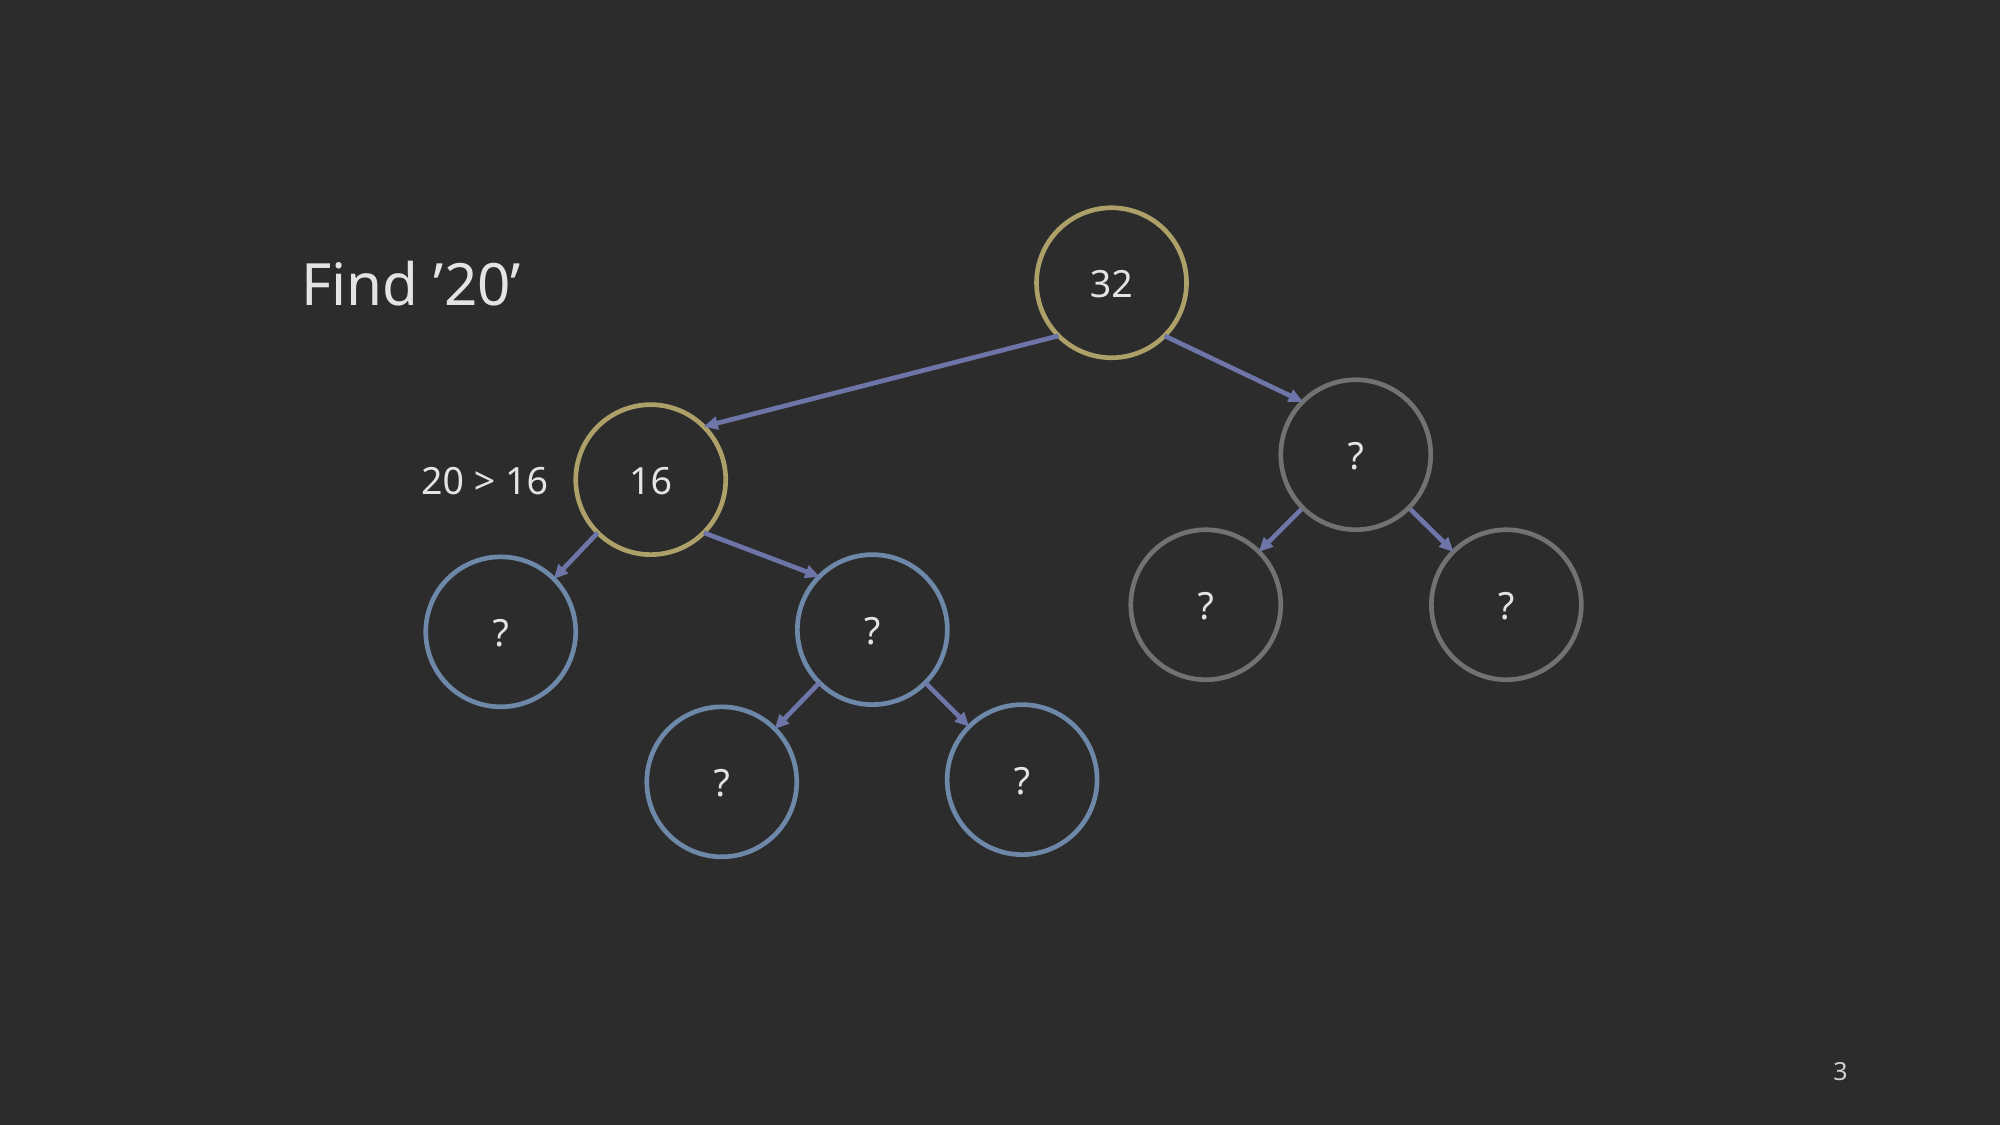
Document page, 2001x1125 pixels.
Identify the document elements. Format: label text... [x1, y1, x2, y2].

text_box 20 > 16 [406, 449, 563, 510]
text_box ? [1431, 529, 1582, 680]
text_box ? [646, 706, 797, 857]
text_box Find ’20’ [286, 239, 536, 325]
text_box 16 [575, 404, 726, 555]
text_box ? [1130, 529, 1281, 680]
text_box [1408, 507, 1454, 553]
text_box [774, 682, 820, 730]
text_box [1164, 335, 1304, 403]
text_box 32 [1036, 207, 1187, 358]
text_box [1258, 507, 1304, 553]
text_box ? [947, 704, 1098, 855]
text_box ? [797, 554, 948, 705]
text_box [553, 532, 599, 580]
text_box ? [425, 556, 576, 707]
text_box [703, 532, 820, 578]
slide_number 3 [1412, 1042, 1863, 1103]
text_box ? [1280, 379, 1431, 530]
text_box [924, 682, 970, 728]
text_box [703, 335, 1060, 428]
